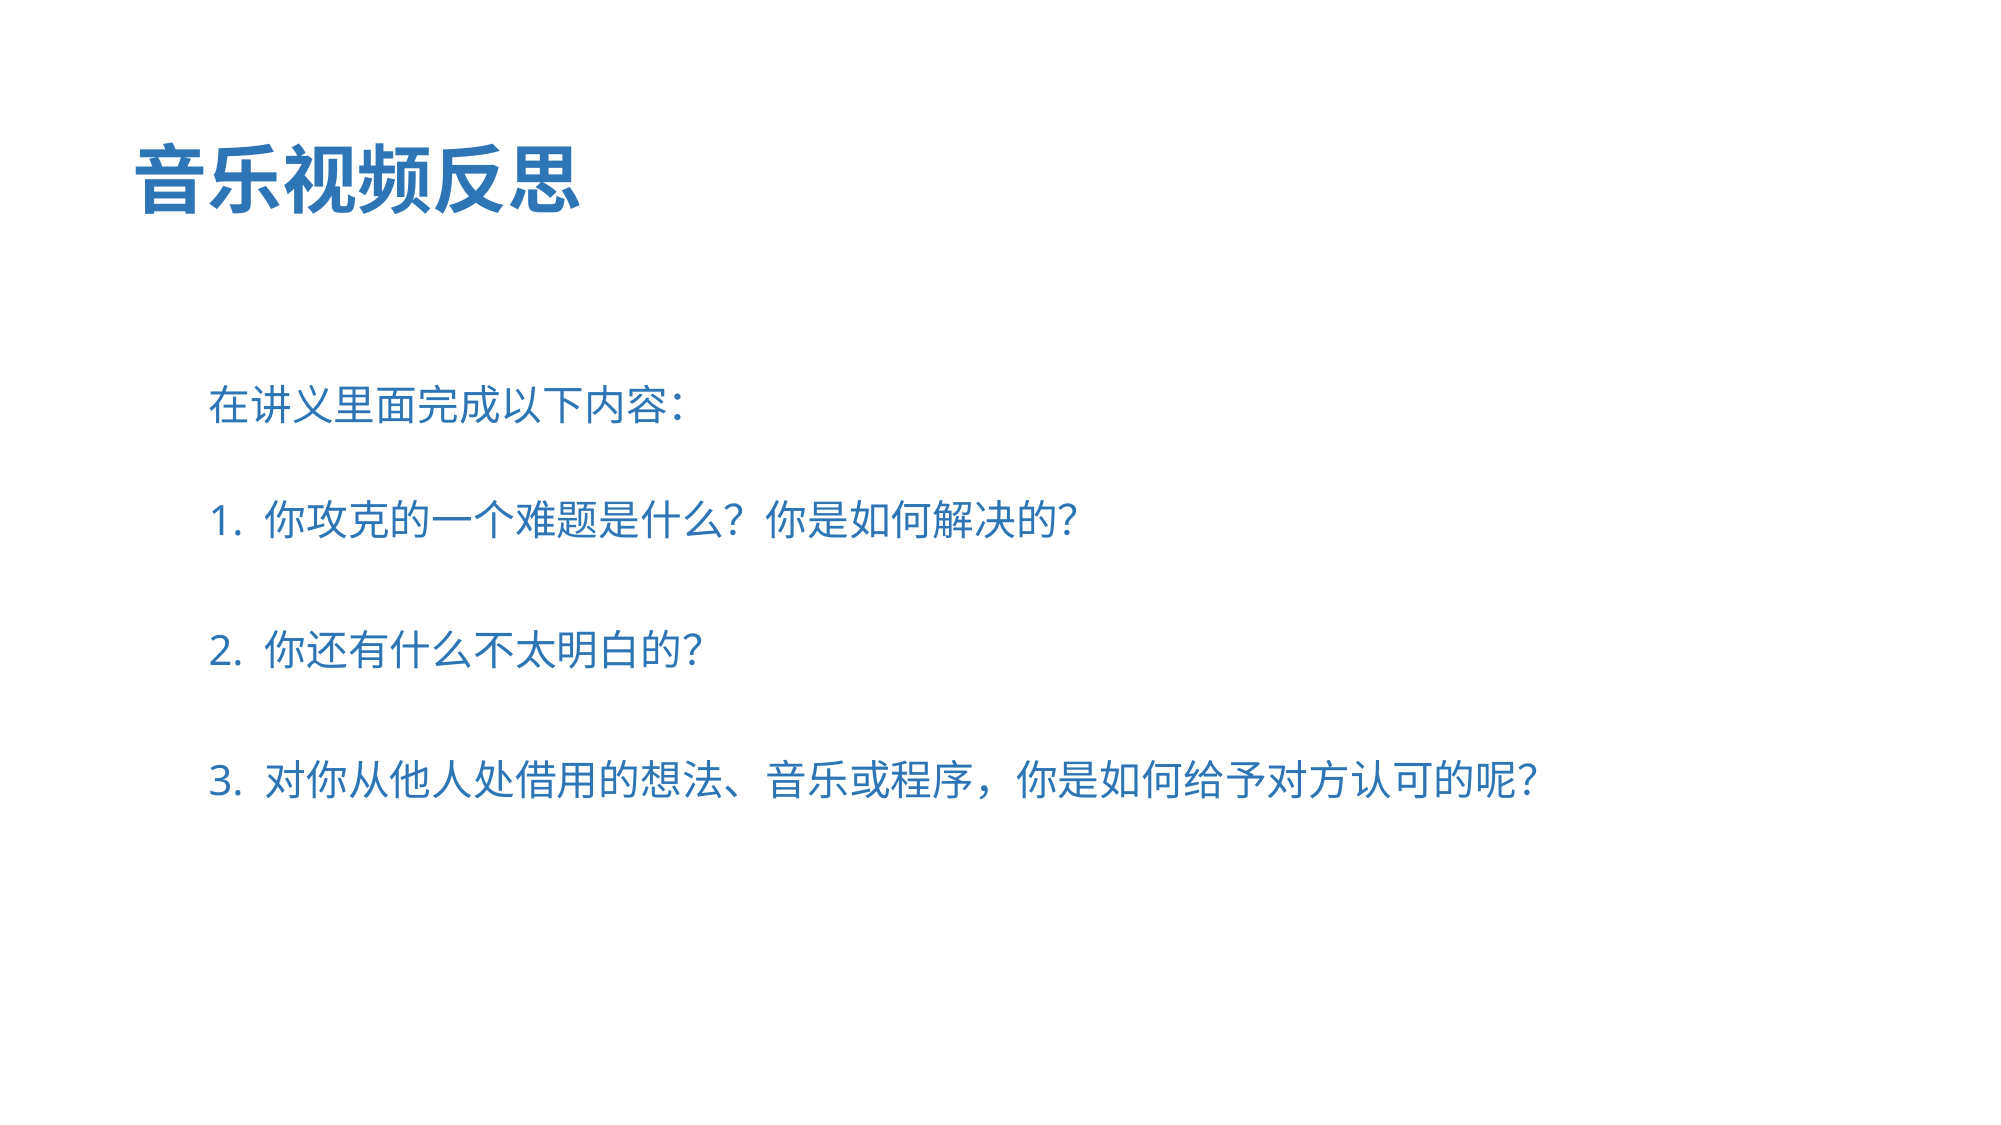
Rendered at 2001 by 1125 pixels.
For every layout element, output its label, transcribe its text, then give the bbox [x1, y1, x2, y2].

text_box 音乐视频反思 [117, 125, 1515, 230]
text_box 在讲义里面完成以下内容： 1. 你攻克的一个难题是什么？你是如何解决的？ 2. 你还有什么不太明白的？ 3. 对你从他人处借用的想法、音乐或程序，你是如何给予对方认可的呢？ [193, 371, 1629, 962]
